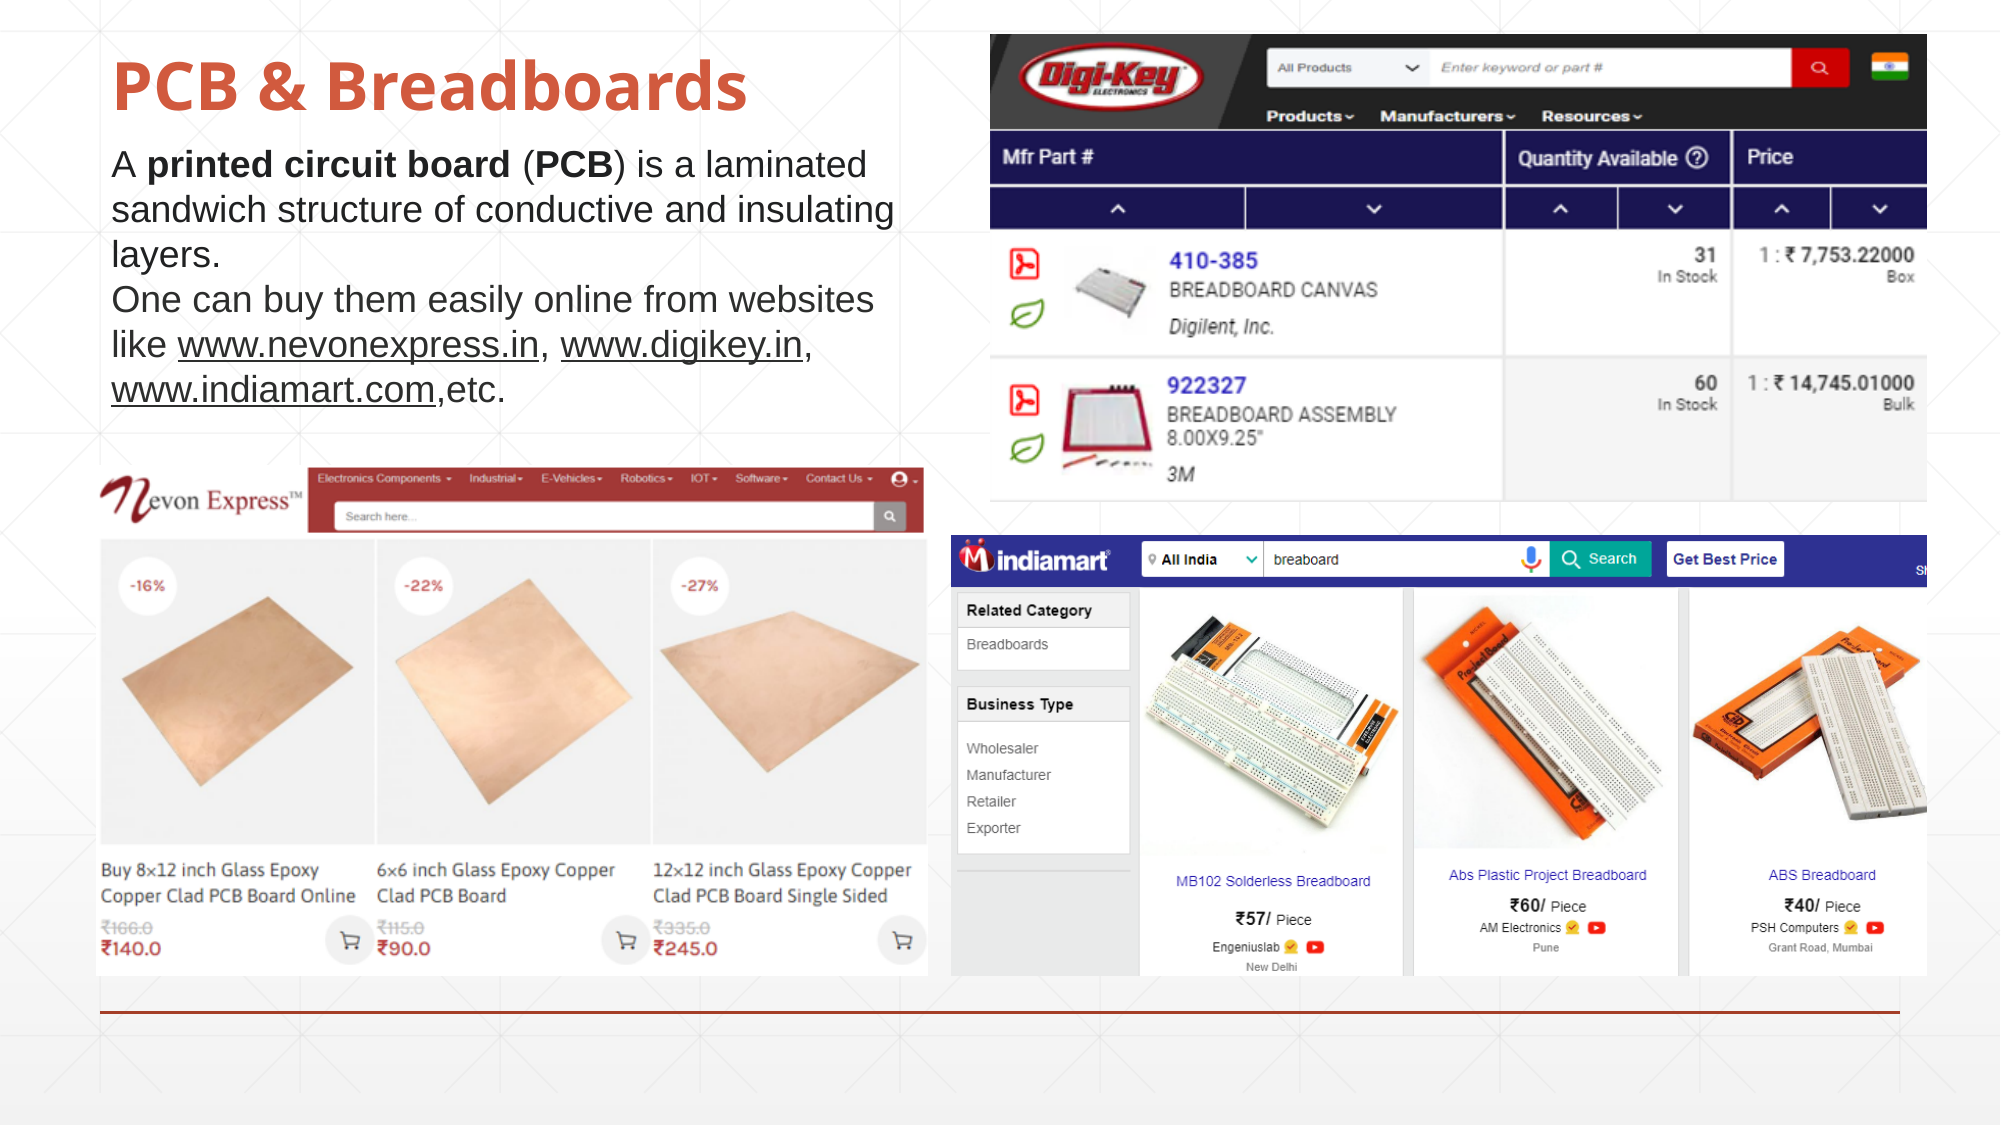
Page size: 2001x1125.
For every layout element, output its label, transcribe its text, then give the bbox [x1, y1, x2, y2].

picture [95, 465, 928, 976]
text_box A printed circuit board (PCB) is a laminated sandwich structure of conductive and insulating layers. One can buy them easily online from websites like www.nevonexpress.in, www.digikey.in, www.indiamart.com,etc. [96, 132, 911, 463]
picture [951, 535, 1927, 976]
text_box PCB & Breadboards [96, 23, 1672, 133]
picture [990, 34, 1927, 502]
